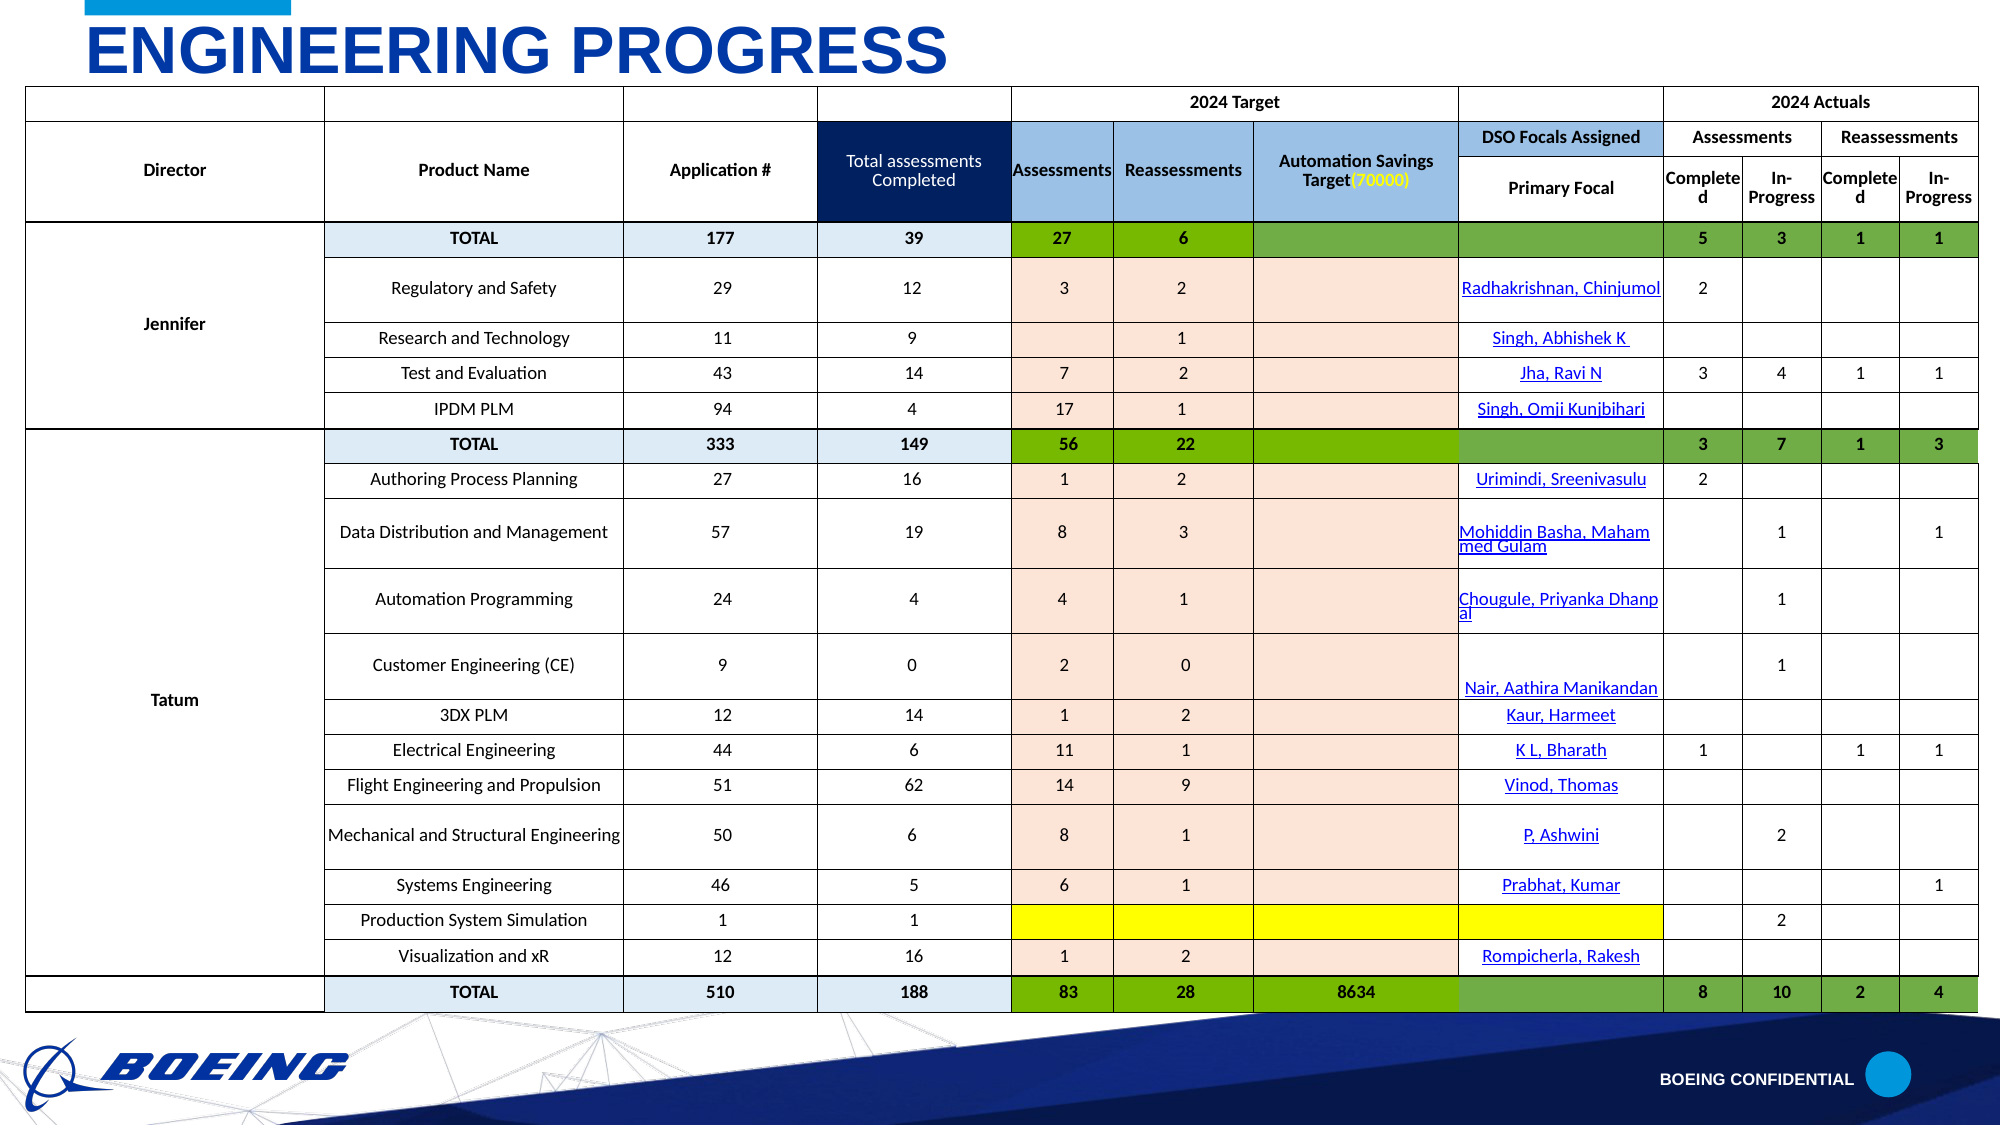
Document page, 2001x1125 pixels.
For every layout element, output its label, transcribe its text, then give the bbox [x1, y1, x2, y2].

table_cell Kaur, Harmeet [1459, 700, 1663, 734]
table_cell 1 [1114, 393, 1253, 428]
table_cell [1900, 569, 1978, 633]
table_cell 2 [1664, 258, 1742, 322]
table_cell [1900, 323, 1978, 357]
table_cell 1 [1114, 323, 1253, 357]
table_cell 2 [1664, 464, 1742, 498]
table_cell Mohiddin Basha, Mahammed Gulam [1459, 499, 1663, 568]
picture [0, 981, 2000, 1125]
table_cell [1664, 770, 1742, 804]
table_cell 7 [1743, 430, 1821, 463]
table_cell 1 [1743, 634, 1821, 699]
table_cell Systems Engineering [325, 870, 623, 904]
table_cell 1 [1664, 735, 1742, 769]
table_cell 9 [1114, 770, 1253, 804]
table_cell [1900, 700, 1978, 734]
table_cell Reassessments [1822, 122, 1978, 156]
table_cell [1900, 905, 1978, 939]
table_cell 3 [1012, 258, 1113, 322]
table_cell [1664, 569, 1742, 633]
table_cell [1254, 393, 1458, 428]
table_cell Assessments [1664, 122, 1821, 156]
table_cell [1743, 464, 1821, 498]
table_cell Authoring Process Planning [325, 464, 623, 498]
table_cell 7 [1012, 358, 1113, 392]
table_cell [1900, 634, 1978, 699]
table_cell 1 [1012, 700, 1113, 734]
table_cell [1743, 870, 1821, 904]
table_cell 2 [1114, 464, 1253, 498]
table_cell 14 [818, 358, 1011, 392]
table_cell 2 [1743, 805, 1821, 869]
table_cell [1254, 770, 1458, 804]
table_cell 177 [624, 223, 817, 257]
table_cell [1900, 770, 1978, 804]
table_cell Automation Programming [325, 569, 623, 633]
table_cell Tatum [26, 430, 324, 975]
table_cell Product Name [325, 122, 623, 221]
table_cell 1 [1900, 870, 1978, 904]
table_cell [1459, 905, 1663, 939]
table_cell 16 [818, 464, 1011, 498]
table_cell [1254, 323, 1458, 357]
table_cell TOTAL [325, 977, 623, 1012]
table_cell [1743, 393, 1821, 428]
table_header 2024 Actuals [1664, 87, 1978, 121]
table_cell Chougule, Priyanka Dhanpal [1459, 569, 1663, 633]
table_cell [1743, 735, 1821, 769]
table_cell [1900, 464, 1978, 498]
table_cell 5 [818, 870, 1011, 904]
table_cell 2 [1822, 977, 1899, 1012]
table_cell 8 [1012, 499, 1113, 568]
table_cell [1664, 499, 1742, 568]
table_cell Assessments [1012, 122, 1113, 221]
table_cell 1 [1822, 223, 1899, 257]
table_cell 43 [624, 358, 817, 392]
table_cell 1 [1822, 430, 1899, 463]
title Engineering Progress [85, 27, 1915, 86]
table_cell 2 [1114, 700, 1253, 734]
table_cell [1254, 940, 1458, 975]
table_cell 14 [818, 700, 1011, 734]
table_cell 8 [1012, 805, 1113, 869]
table_cell 9 [624, 634, 817, 699]
table_cell 1 [624, 905, 817, 939]
table_cell 24 [624, 569, 817, 633]
table_header [624, 87, 817, 121]
table_cell [1743, 770, 1821, 804]
table_cell 57 [624, 499, 817, 568]
table_cell 0 [1114, 634, 1253, 699]
table_cell [26, 977, 324, 1011]
table_cell 27 [624, 464, 817, 498]
table_cell [1822, 499, 1899, 568]
table_cell 1 [1900, 499, 1978, 568]
table_cell [1822, 805, 1899, 869]
table_cell Total assessments Completed [818, 122, 1011, 221]
table_cell 149 [818, 430, 1011, 463]
table_cell [1900, 393, 1978, 428]
table_cell 3 [1743, 223, 1821, 257]
table_cell 5 [1664, 223, 1742, 257]
table_cell Completed [1822, 157, 1899, 221]
table_cell Vinod, Thomas [1459, 770, 1663, 804]
table_cell Nair, Aathira Manikandan [1459, 634, 1663, 699]
table_cell 1 [1900, 358, 1978, 392]
table_cell 1 [1012, 464, 1113, 498]
table_cell 2 [1012, 634, 1113, 699]
table_cell [1459, 977, 1663, 1012]
table_cell [1743, 323, 1821, 357]
table_cell Test and Evaluation [325, 358, 623, 392]
table_cell 1 [1900, 735, 1978, 769]
table_cell Completed [1664, 157, 1742, 221]
table_cell 6 [1012, 870, 1113, 904]
table_cell [1900, 940, 1978, 975]
table_cell 8634 [1254, 977, 1459, 1012]
table_cell [1822, 940, 1899, 975]
table_cell [1822, 905, 1899, 939]
table_cell 29 [624, 258, 817, 322]
table_cell [1664, 323, 1742, 357]
table_cell 1 [1743, 499, 1821, 568]
table_cell 94 [624, 393, 817, 428]
table_cell Prabhat, Kumar [1459, 870, 1663, 904]
table_cell [1254, 499, 1458, 568]
table_cell 1 [1822, 358, 1899, 392]
table_cell [1664, 634, 1742, 699]
table_cell [1664, 393, 1742, 428]
table_cell Reassessments [1114, 122, 1253, 221]
table_cell [1664, 905, 1742, 939]
table_cell 46 [624, 870, 817, 904]
table_cell 188 [818, 977, 1011, 1012]
table_cell [1743, 940, 1821, 975]
table_cell 4 [818, 569, 1011, 633]
table_cell [1254, 700, 1458, 734]
table_cell [1664, 940, 1742, 975]
table_cell 14 [1012, 770, 1113, 804]
table_cell [1459, 223, 1663, 257]
table_cell 83 [1012, 977, 1113, 1012]
table_cell 22 [1114, 430, 1253, 463]
table_cell Automation Savings Target(70000) [1254, 122, 1458, 221]
table_cell 12 [624, 700, 817, 734]
table_cell 6 [818, 805, 1011, 869]
table_cell 56 [1012, 430, 1113, 463]
table_cell 2 [1114, 258, 1253, 322]
table_cell Regulatory and Safety [325, 258, 623, 322]
table_cell [1664, 870, 1742, 904]
table_header 2024 Target [1012, 87, 1458, 121]
table_cell [1254, 223, 1458, 257]
table_cell 1 [1900, 223, 1978, 257]
table_cell 50 [624, 805, 817, 869]
table_cell 19 [818, 499, 1011, 568]
table_cell 11 [624, 323, 817, 357]
table_cell TOTAL [325, 223, 623, 257]
table_cell Singh, Omji Kunjbihari [1459, 393, 1663, 428]
table_cell K L, Bharath [1459, 735, 1663, 769]
table_cell Mechanical and Structural Engineering [325, 805, 623, 869]
table_cell [1254, 358, 1458, 392]
table_cell 1 [1114, 805, 1253, 869]
table_cell [1459, 430, 1663, 463]
table_cell [1664, 700, 1742, 734]
table_header [818, 87, 1011, 121]
table_cell [1822, 870, 1899, 904]
table_cell 2 [1114, 358, 1253, 392]
table_cell In-Progress [1743, 157, 1821, 221]
table_cell [1822, 258, 1899, 322]
table_cell Customer Engineering (CE) [325, 634, 623, 699]
table_cell [1012, 323, 1113, 357]
table_cell [1114, 905, 1253, 939]
table_cell [1822, 393, 1899, 428]
table_cell [1254, 464, 1458, 498]
table_cell 1 [1822, 735, 1899, 769]
table_cell 4 [818, 393, 1011, 428]
table_cell 333 [624, 430, 817, 463]
table_cell 2 [1114, 940, 1253, 975]
table_cell 39 [818, 223, 1011, 257]
table_cell [1254, 905, 1458, 939]
table_cell 1 [1114, 735, 1253, 769]
table_cell Primary Focal [1459, 157, 1663, 221]
table_header [1459, 87, 1663, 121]
table_cell 11 [1012, 735, 1113, 769]
table_header [26, 87, 324, 121]
table_cell Electrical Engineering [325, 735, 623, 769]
table_cell Data Distribution and Management [325, 499, 623, 568]
table_cell In-Progress [1900, 157, 1978, 221]
table_cell [1822, 323, 1899, 357]
table_cell 6 [1114, 223, 1253, 257]
table_cell 0 [818, 634, 1011, 699]
table_cell 1 [1743, 569, 1821, 633]
table_cell [1254, 735, 1458, 769]
table_cell [1822, 464, 1899, 498]
table_cell Jha, Ravi N [1459, 358, 1663, 392]
table_cell Singh, Abhishek K [1459, 323, 1663, 357]
table_cell 2 [1743, 905, 1821, 939]
table_cell TOTAL [325, 430, 623, 463]
table_cell Research and Technology [325, 323, 623, 357]
table_cell Rompicherla, Rakesh [1459, 940, 1663, 975]
table_cell [1743, 258, 1821, 322]
table_cell [1822, 700, 1899, 734]
table_cell 6 [818, 735, 1011, 769]
table_cell [1822, 634, 1899, 699]
table_cell 3 [1664, 430, 1742, 463]
table_cell 510 [624, 977, 817, 1012]
table_cell Jennifer [26, 223, 324, 428]
table_cell 4 [1012, 569, 1113, 633]
table_cell [1254, 805, 1458, 869]
table_cell [1822, 569, 1899, 633]
table_cell 1 [1114, 870, 1253, 904]
table_cell Urimindi, Sreenivasulu [1459, 464, 1663, 498]
table_cell Production System Simulation [325, 905, 623, 939]
table_cell [1254, 430, 1459, 463]
table_cell 51 [624, 770, 817, 804]
table_cell [1900, 258, 1978, 322]
table_cell 1 [1012, 940, 1113, 975]
table_cell [1743, 700, 1821, 734]
table_cell 3 [1664, 358, 1742, 392]
table_cell 27 [1012, 223, 1113, 257]
table_cell [1254, 258, 1458, 322]
table_cell 1 [1114, 569, 1253, 633]
table_cell 10 [1743, 977, 1821, 1012]
table_header [325, 87, 623, 121]
table_cell Visualization and xR [325, 940, 623, 975]
table_cell 12 [818, 258, 1011, 322]
table_cell [1664, 805, 1742, 869]
table_cell 4 [1900, 977, 1978, 1012]
table_cell [1254, 870, 1458, 904]
table_cell Director [26, 122, 324, 221]
table_cell P, Ashwini [1459, 805, 1663, 869]
table_cell 9 [818, 323, 1011, 357]
table_cell 4 [1743, 358, 1821, 392]
table_cell 8 [1664, 977, 1742, 1012]
table_cell 12 [624, 940, 817, 975]
table_cell Application # [624, 122, 817, 221]
table_cell 62 [818, 770, 1011, 804]
table_cell 3DX PLM [325, 700, 623, 734]
table_cell 1 [818, 905, 1011, 939]
table_cell Radhakrishnan, Chinjumol [1459, 258, 1663, 322]
table_cell 3 [1114, 499, 1253, 568]
table_cell [1254, 634, 1458, 699]
table_cell [1822, 770, 1899, 804]
table_cell 44 [624, 735, 817, 769]
table_cell [1900, 805, 1978, 869]
table_cell Flight Engineering and Propulsion [325, 770, 623, 804]
table_cell 17 [1012, 393, 1113, 428]
table_cell 3 [1900, 430, 1978, 463]
table_cell DSO Focals Assigned [1459, 122, 1663, 156]
table_cell 28 [1114, 977, 1253, 1012]
table_cell 16 [818, 940, 1011, 975]
table_cell [1254, 569, 1458, 633]
table_cell IPDM PLM [325, 393, 623, 428]
table_cell [1012, 905, 1113, 939]
